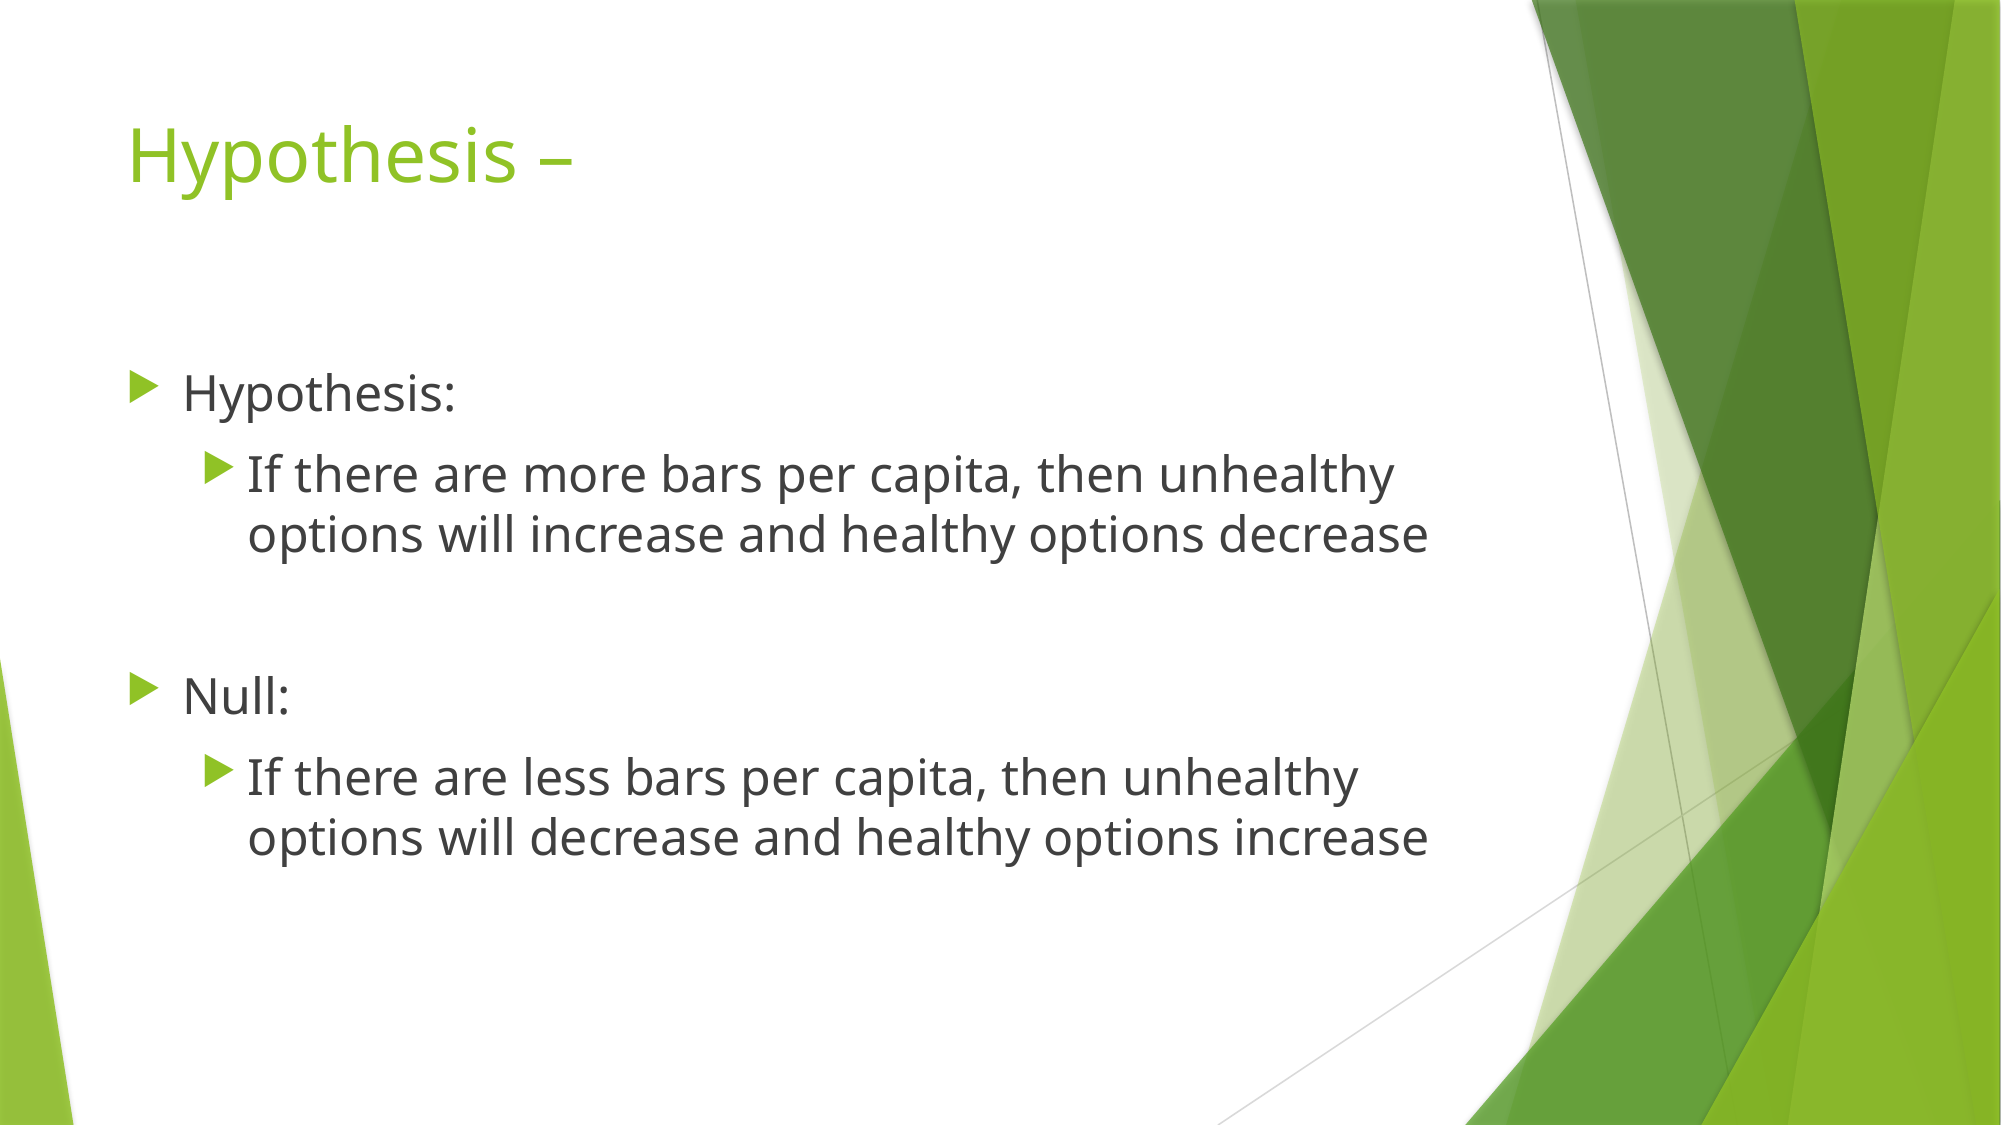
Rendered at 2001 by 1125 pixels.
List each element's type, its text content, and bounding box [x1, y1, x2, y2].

list Hypothesis: If there are more bars per capita, then unhealthy options will increase and healthy options decrease Null: If there are less bars per capita, then unhealthy options will decrease and healthy options increase [111, 354, 1522, 992]
title Hypothesis – [111, 99, 1522, 317]
